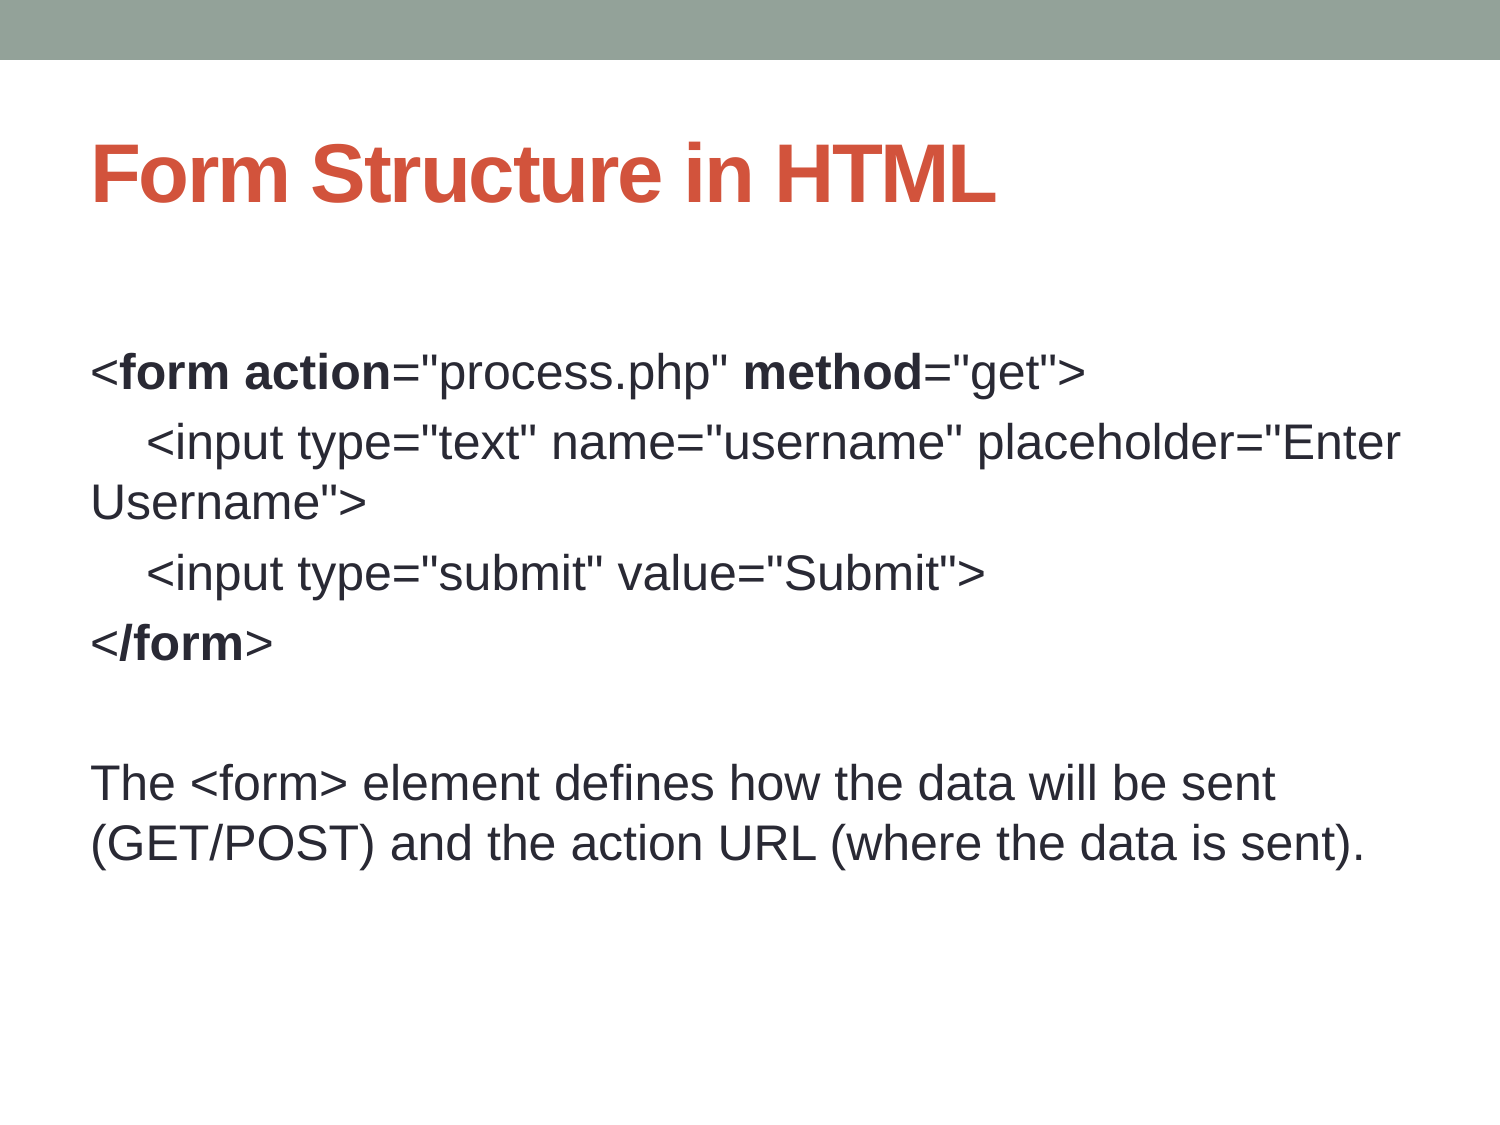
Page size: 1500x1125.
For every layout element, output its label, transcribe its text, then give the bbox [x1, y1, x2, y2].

list <form action="process.php" method="get"> <input type="text" name="username" placeholder="Enter Username"> <input type="submit" value="Submit"> </form> The <form> element defines how the data will be sent (GET/POST) and the action URL (where the data is sent). [75, 262, 1425, 1063]
title Form Structure in HTML [75, 87, 1425, 250]
